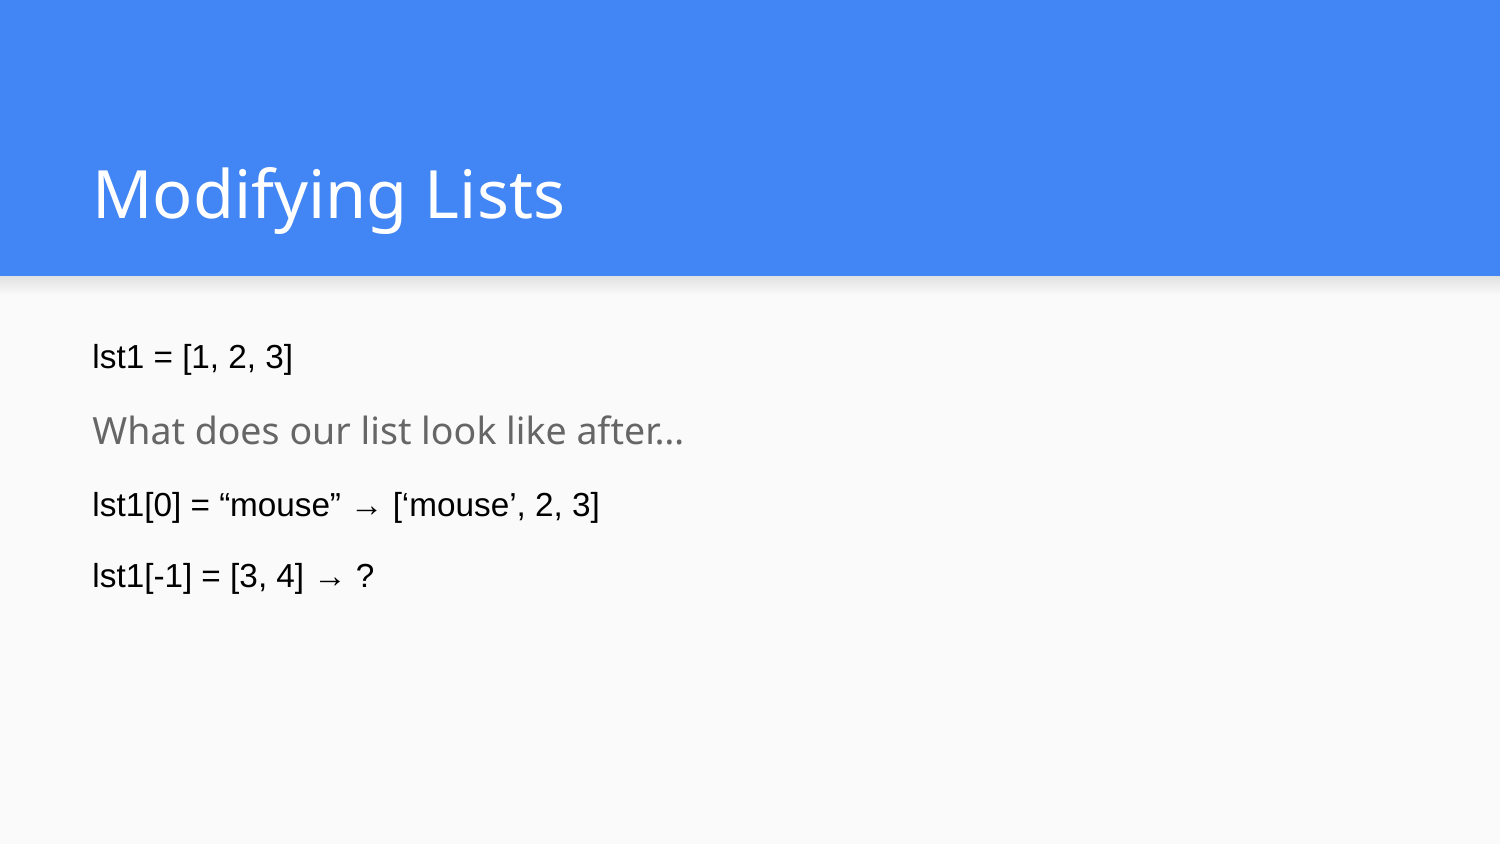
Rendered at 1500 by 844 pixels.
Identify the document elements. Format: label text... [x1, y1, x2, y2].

list lst1 = [1, 2, 3] What does our list look like after… lst1[0] = “mouse” → [‘mouse’, 2, 3] lst1[-1] = [3, 4] → ? [77, 314, 1427, 760]
title Modifying Lists [77, 121, 1427, 248]
